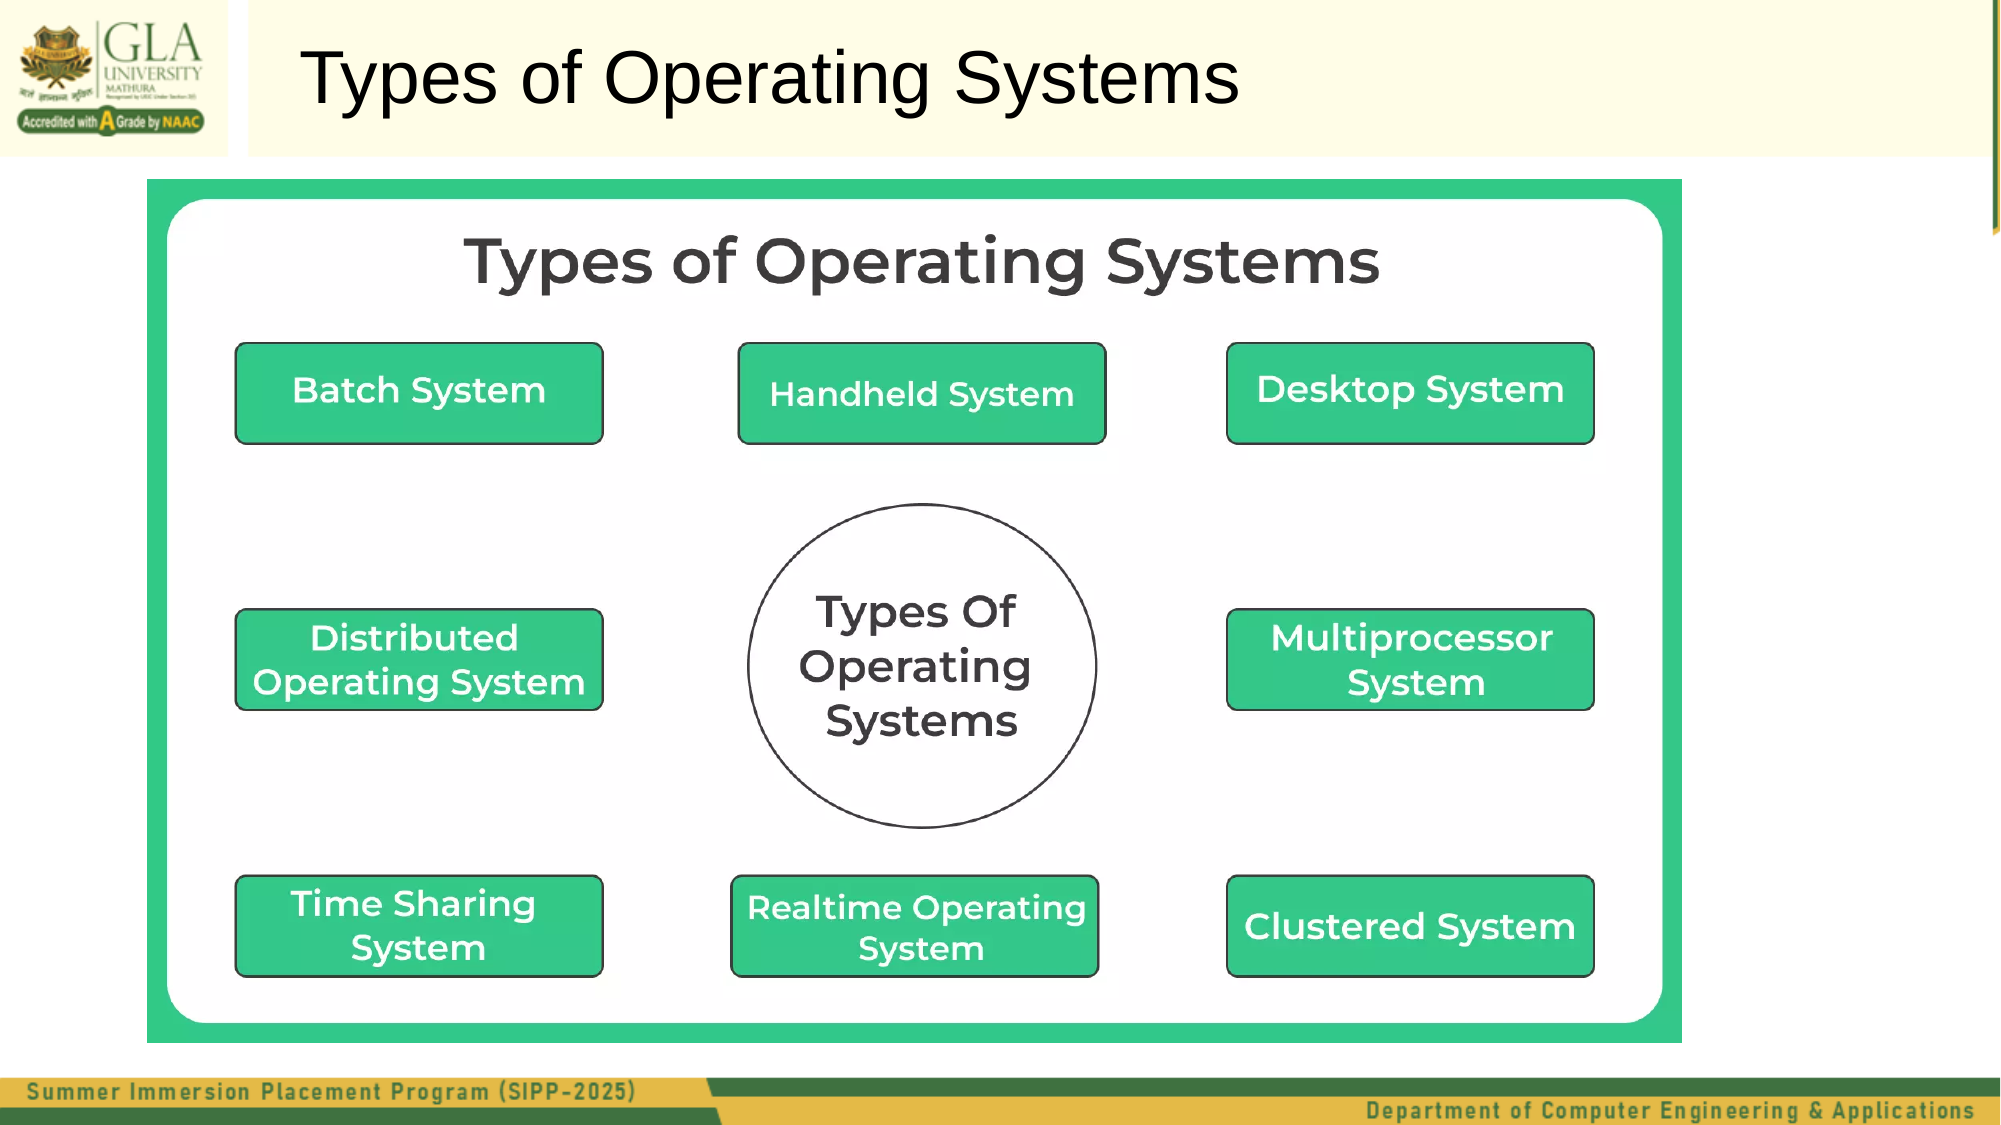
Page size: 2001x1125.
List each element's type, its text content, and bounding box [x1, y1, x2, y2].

text_box Types of Operating Systems [284, 21, 1959, 127]
picture [0, 0, 2001, 1125]
